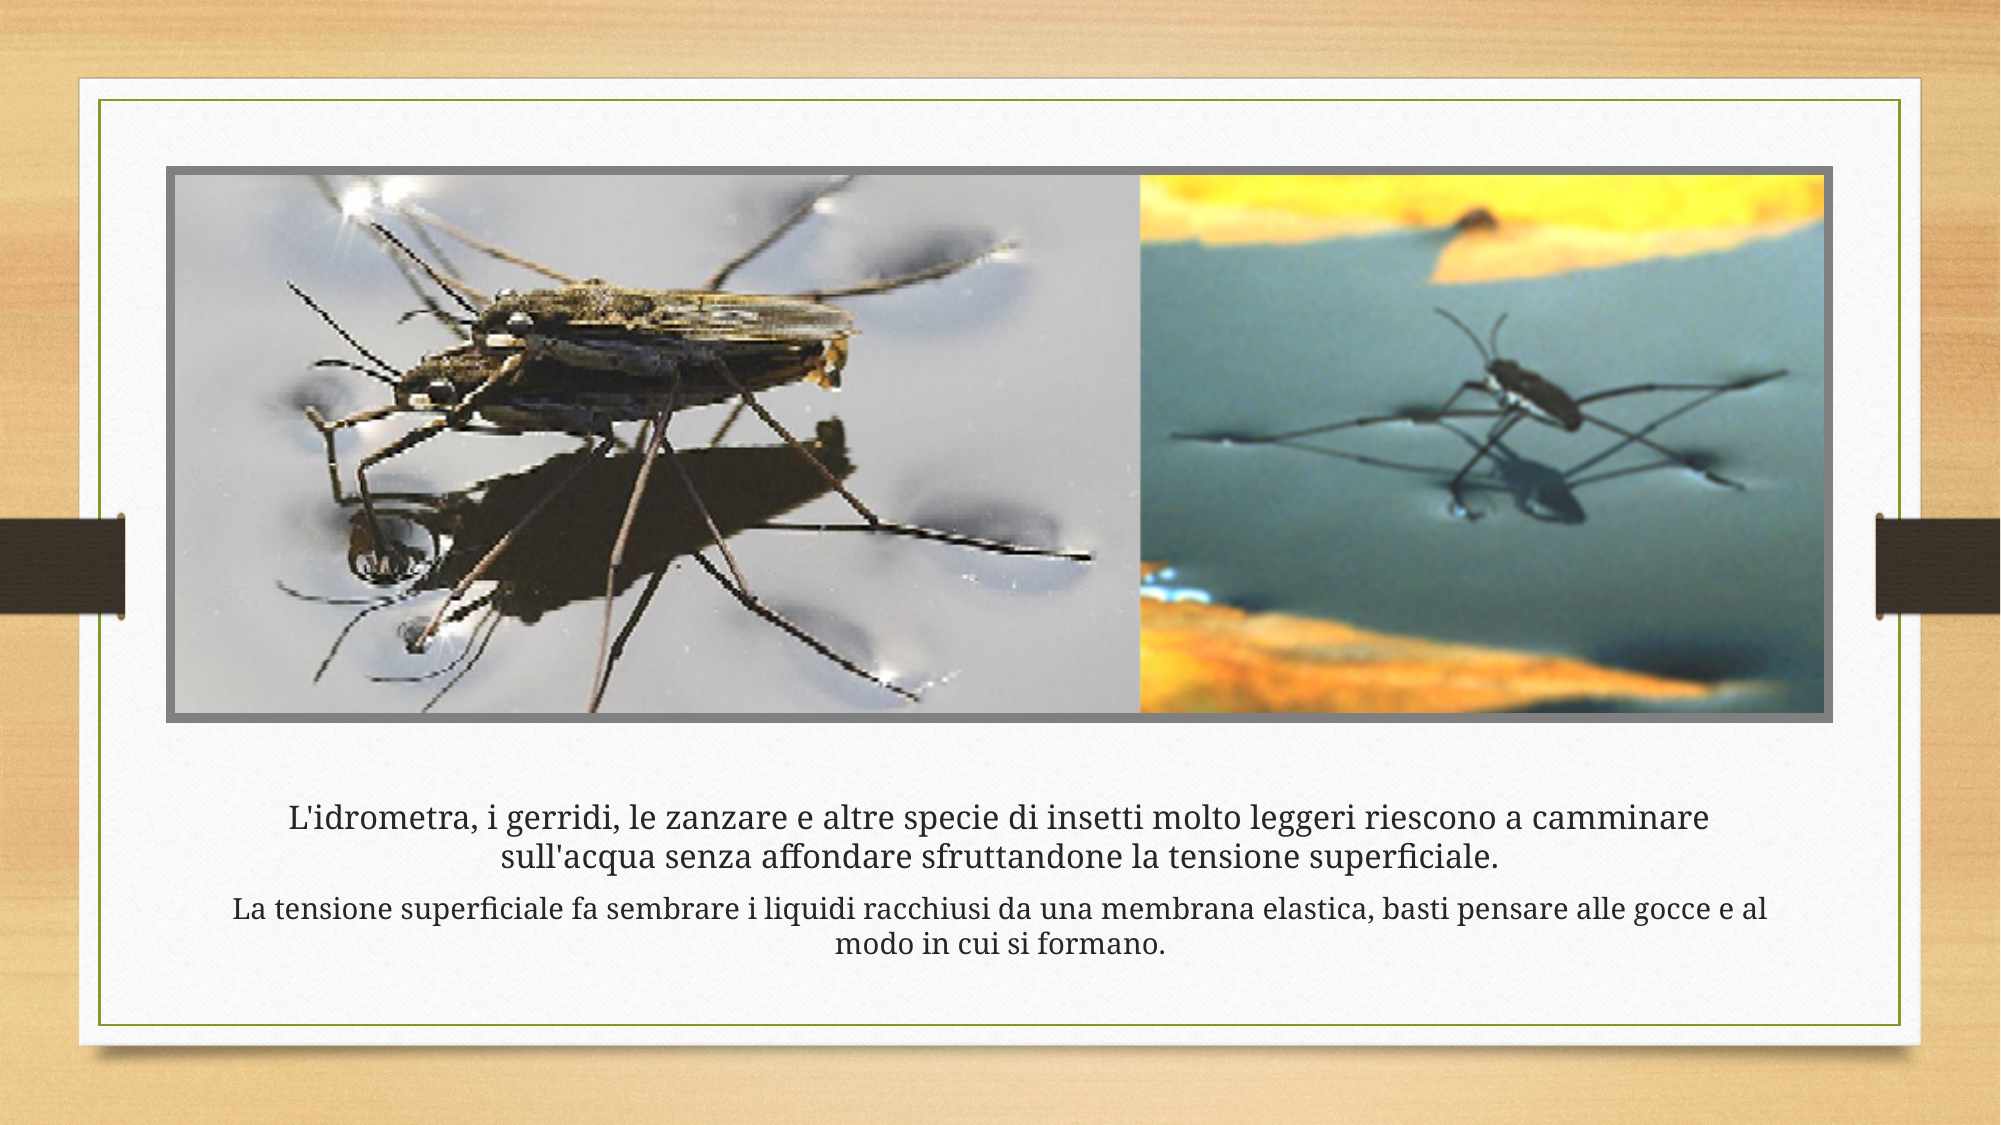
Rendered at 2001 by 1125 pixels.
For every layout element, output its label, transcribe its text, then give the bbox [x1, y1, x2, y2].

list La tensione superficiale fa sembrare i liquidi racchiusi da una membrana elastica, basti pensare alle gocce e al modo in cui si formano. [212, 882, 1789, 964]
title L'idrometra, i gerridi, le zanzare e altre specie di insetti molto leggeri riescono a camminare sull'acqua senza affondare sfruttandone la tensione superficiale. [212, 789, 1789, 882]
picture [0, 0, 2001, 1125]
